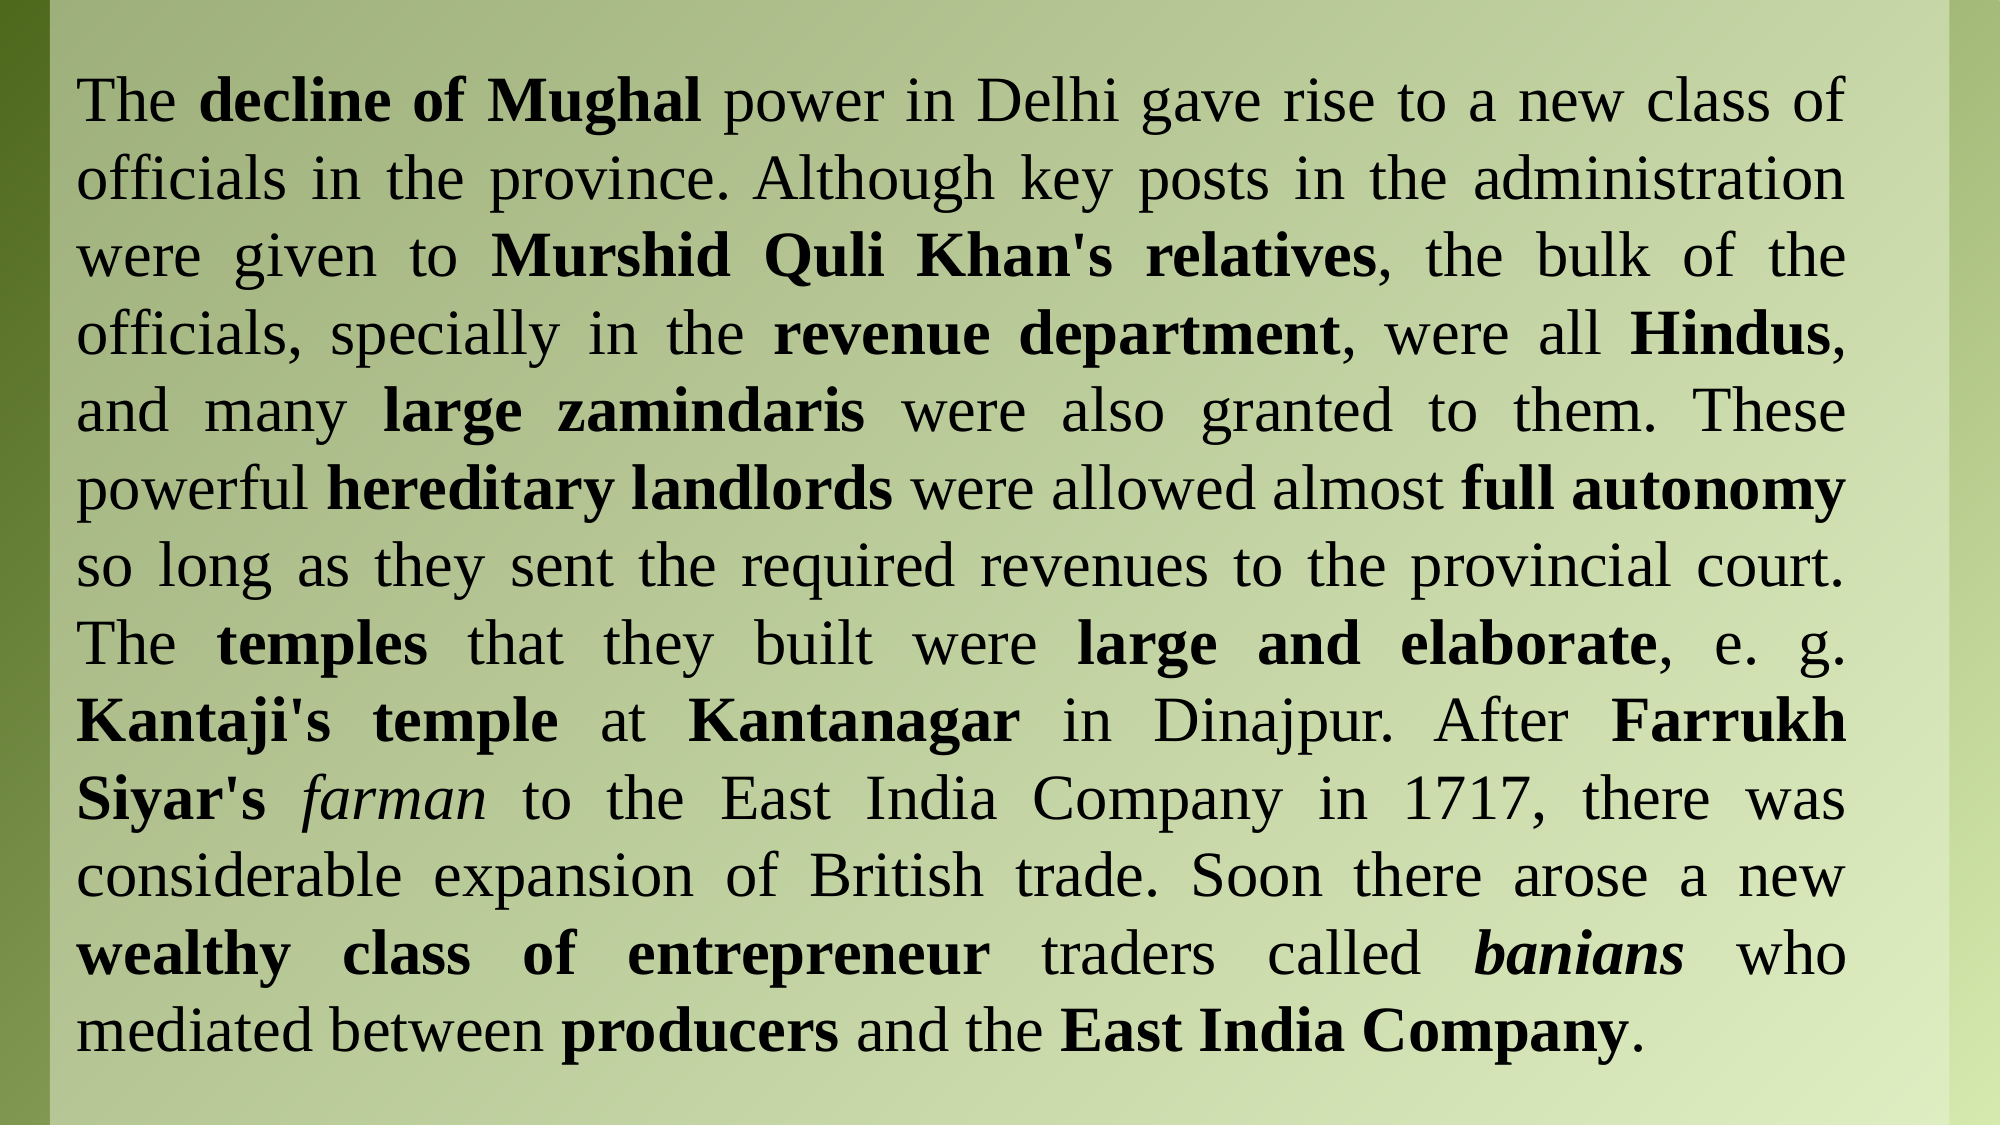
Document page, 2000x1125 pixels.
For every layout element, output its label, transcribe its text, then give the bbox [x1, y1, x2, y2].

text_box The decline of Mughal power in Delhi gave rise to a new class of officials in the province. Although key posts in the administration were given to Murshid Quli Khan's relatives, the bulk of the officials, specially in the revenue department, were all Hindus, and many large zamindaris were also granted to them. These powerful hereditary landlords were allowed almost full autonomy so long as they sent the required revenues to the provincial court. The temples that they built were large and elaborate, e. g. Kantaji's temple at Kantanagar in Dinajpur. After Farrukh Siyar's farman to the East India Company in 1717, there was considerable expansion of British trade. Soon there arose a new wealthy class of entrepreneur traders called banians who mediated between producers and the East India Company. [62, 49, 1863, 1072]
